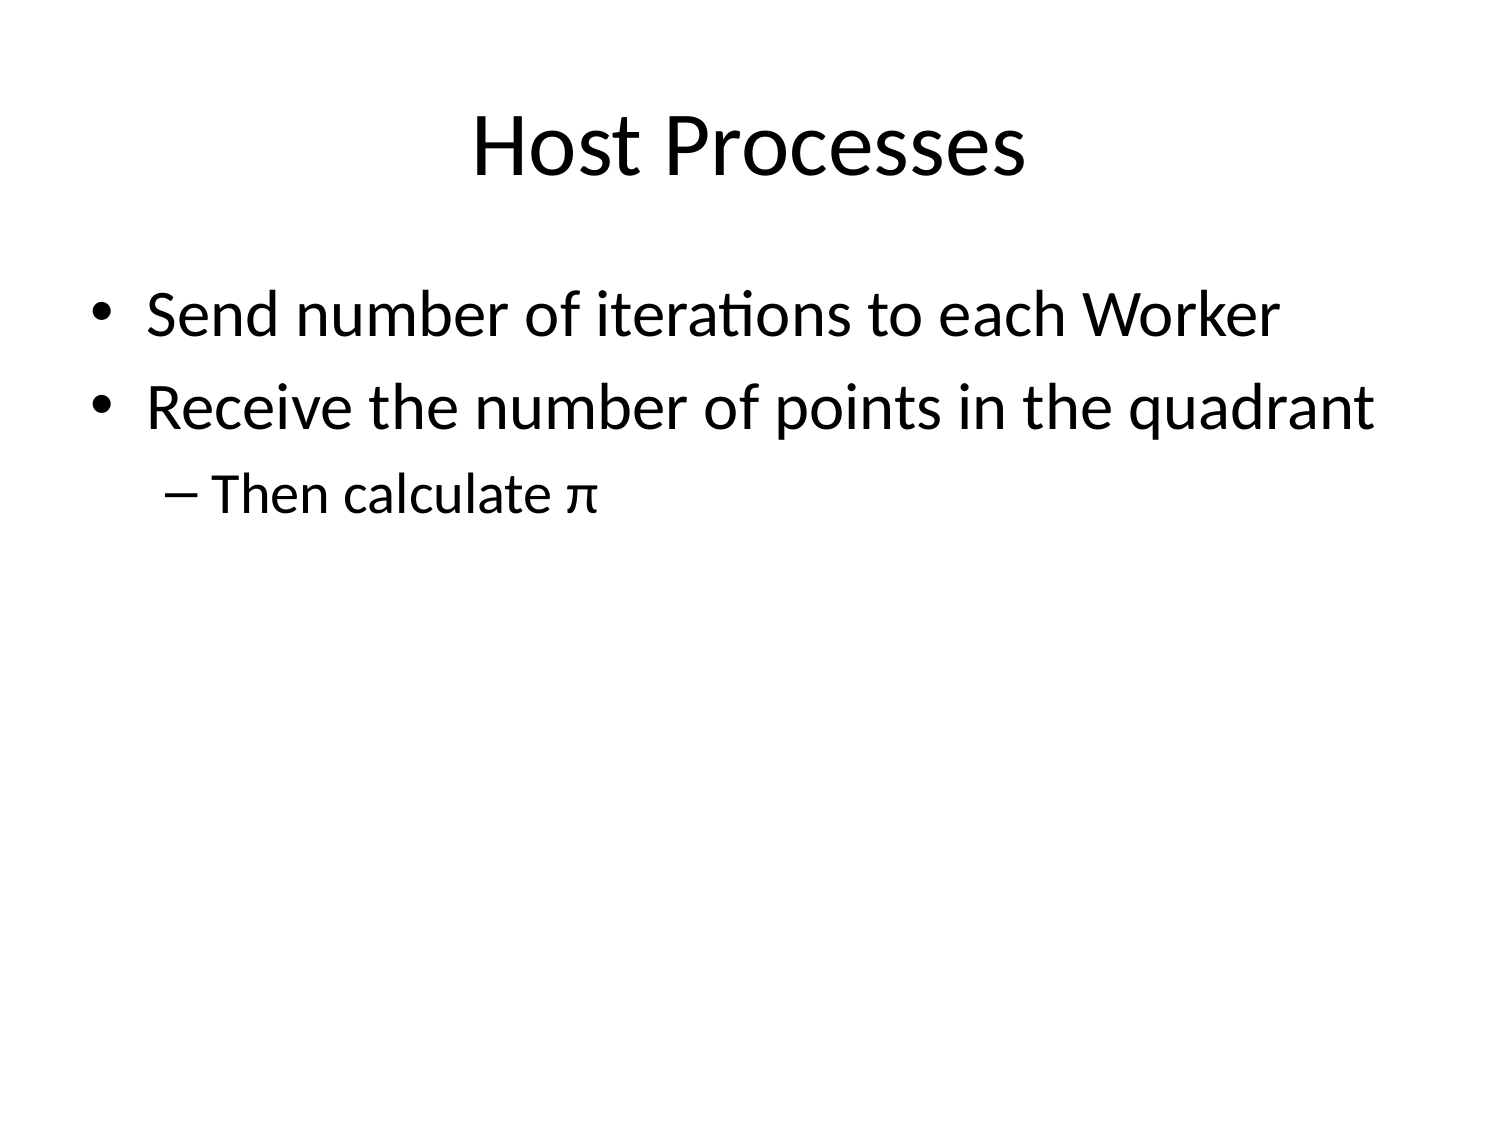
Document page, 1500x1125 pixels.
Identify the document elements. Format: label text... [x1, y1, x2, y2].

list Send number of iterations to each Worker Receive the number of points in the quadrant Then calculate π [75, 262, 1425, 1005]
title Host Processes [75, 45, 1425, 233]
